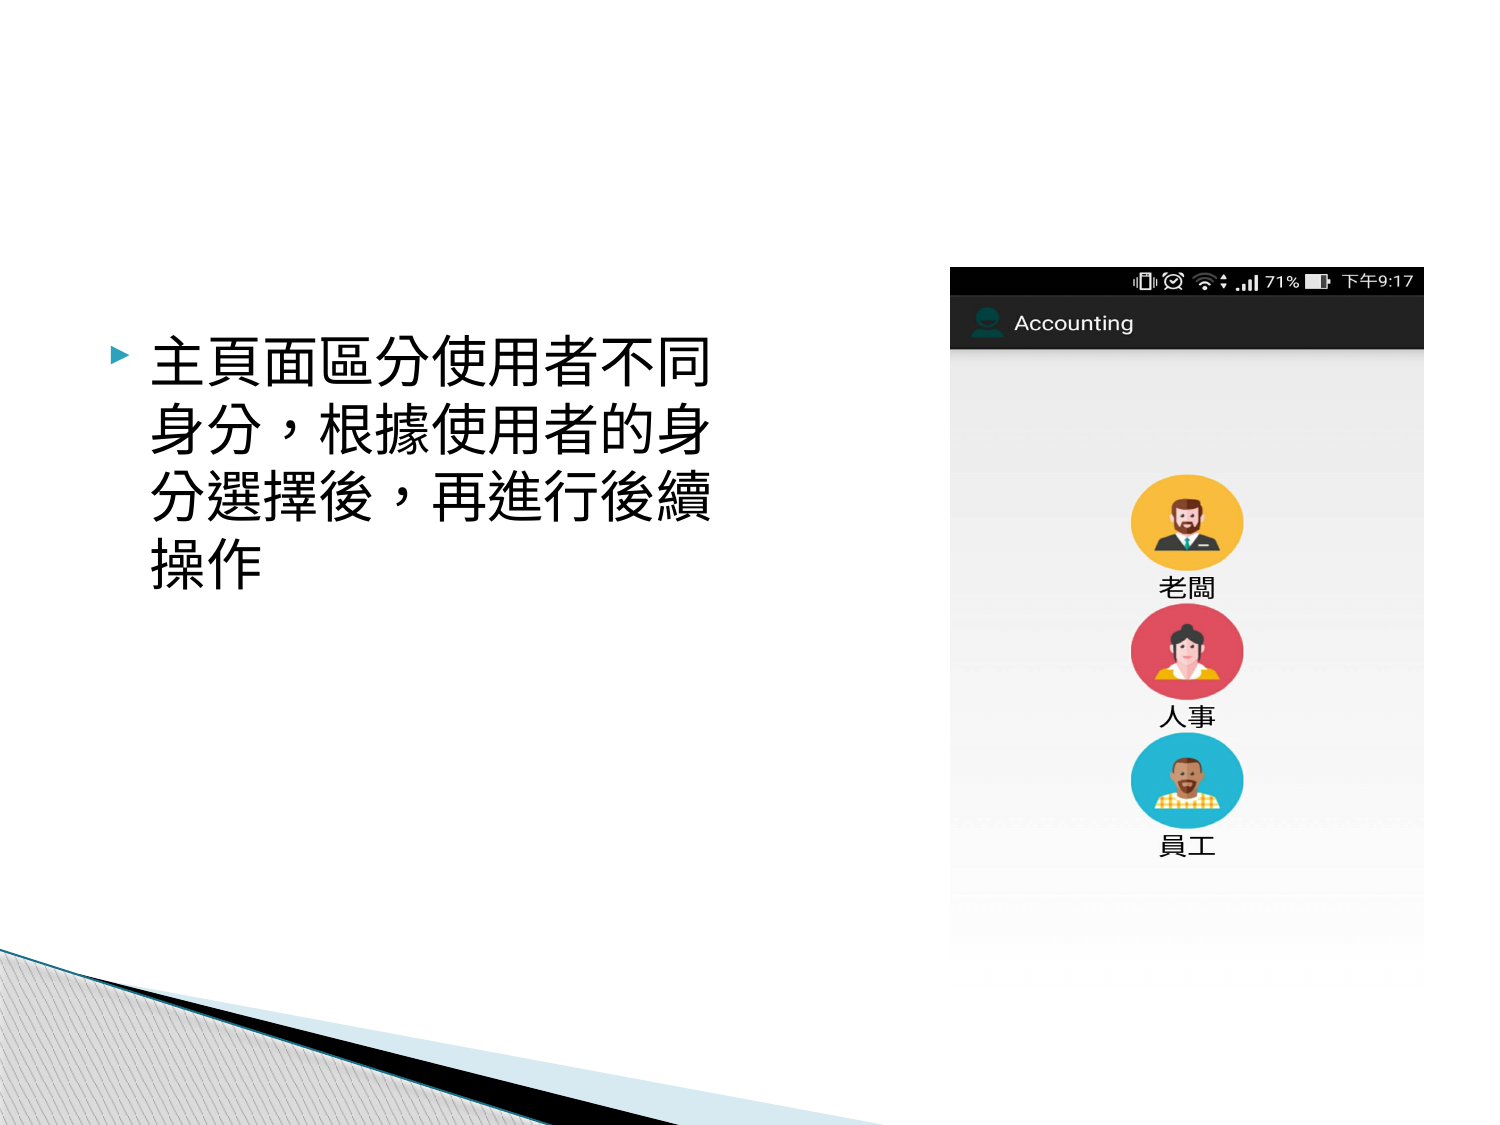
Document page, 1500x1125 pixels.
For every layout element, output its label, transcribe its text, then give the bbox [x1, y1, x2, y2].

picture [950, 266, 1424, 987]
list 主頁面區分使用者不同 身分，根據使用者的身 分選擇後，再進行後續 操作 [75, 243, 1425, 986]
